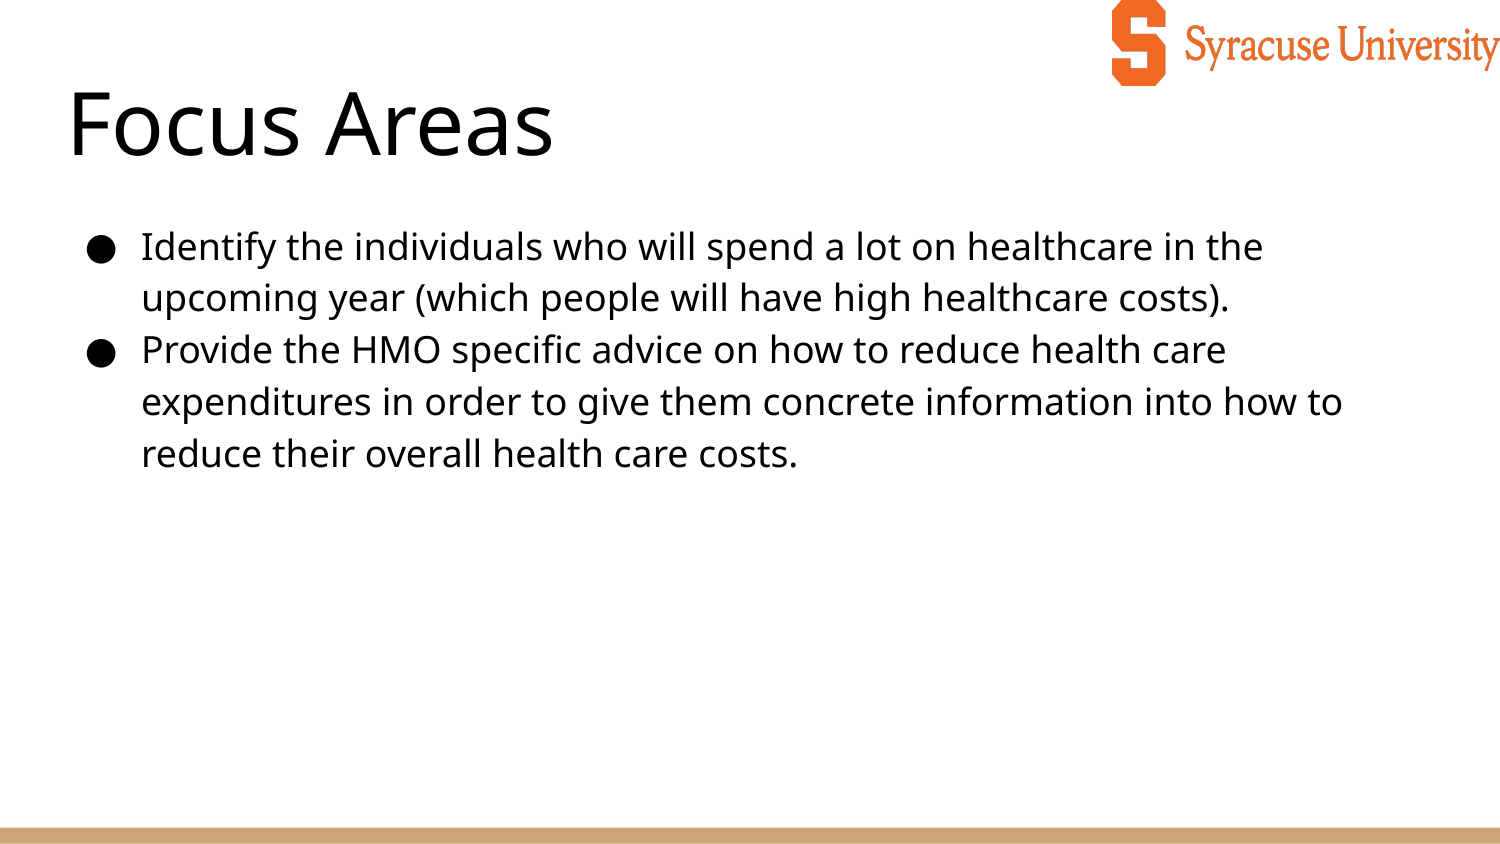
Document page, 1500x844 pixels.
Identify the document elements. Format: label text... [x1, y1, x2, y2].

list Identify the individuals who will spend a lot on healthcare in the upcoming year (which people will have high healthcare costs). Provide the HMO specific advice on how to reduce health care expenditures in order to give them concrete information into how to reduce their overall health care costs. [51, 200, 1449, 752]
title Focus Areas [51, 51, 1449, 189]
picture [1112, 0, 1500, 86]
